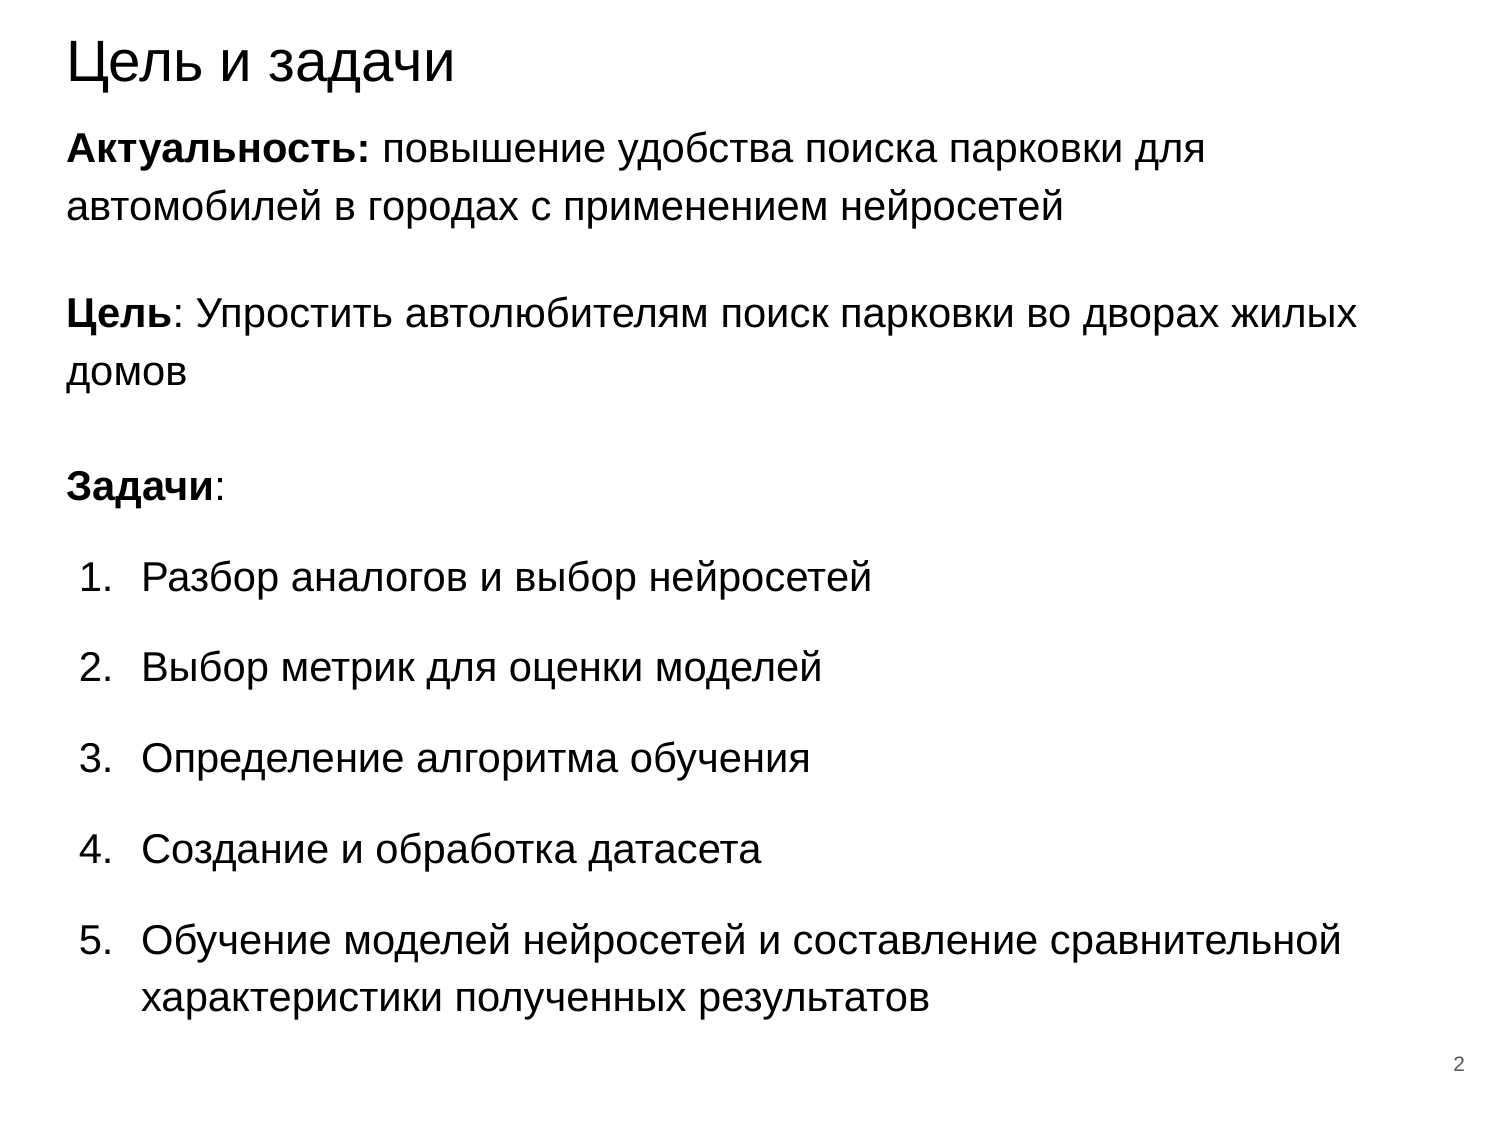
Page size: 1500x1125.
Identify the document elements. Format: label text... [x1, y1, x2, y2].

title Цель и задачи [51, 8, 1449, 98]
list Актуальность: повышение удобства поиска парковки для автомобилей в городах с применением нейросетей Цель: Упростить автолюбителям поиск парковки во дворах жилых домов Задачи: Разбор аналогов и выбор нейросетей Выбор метрик для оценки моделей Определение алгоритма обучения Создание и обработка датасета Обучение моделей нейросетей и составление сравнительной характеристики полученных результатов [51, 98, 1480, 1106]
slide_number 2 [1389, 1019, 1480, 1106]
